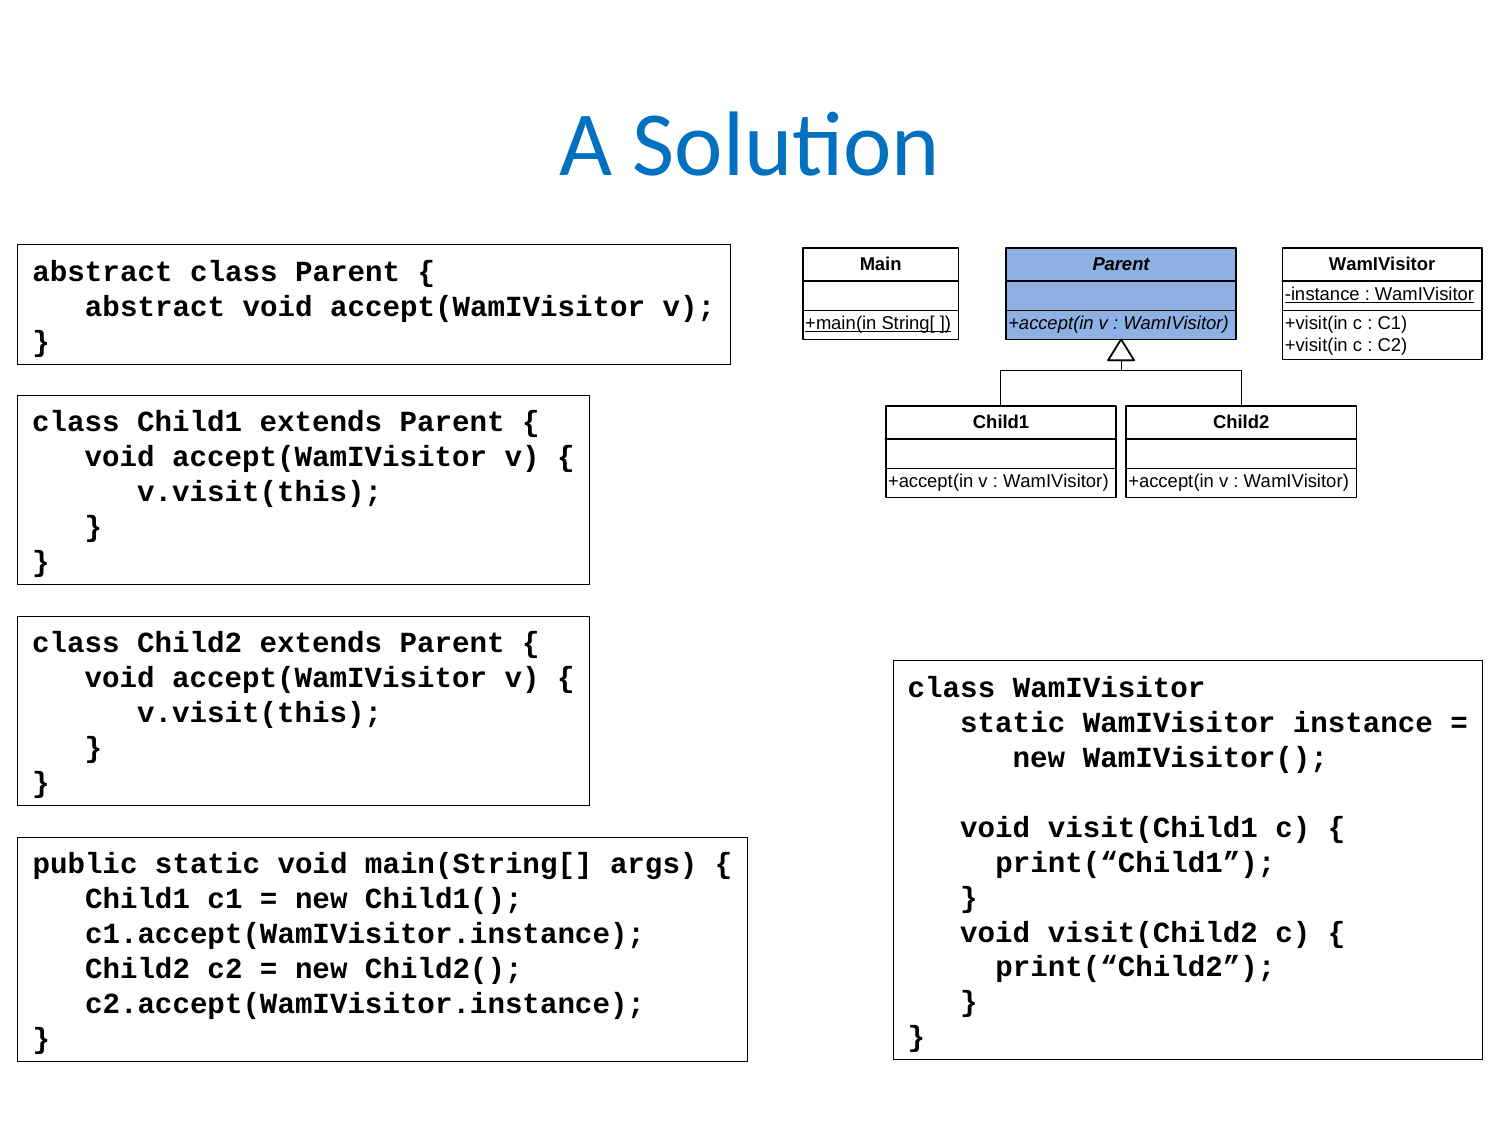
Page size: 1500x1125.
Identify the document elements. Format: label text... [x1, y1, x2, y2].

picture [799, 244, 1486, 502]
text_box class WamIVisitor static WamIVisitor instance = new WamIVisitor(); void visit(Child1 c) { print(“Child1”); } void visit(Child2 c) { print(“Child2”); } } [893, 660, 1483, 1060]
text_box class Child1 extends Parent { void accept(WamIVisitor v) { v.visit(this); } } [17, 395, 590, 585]
text_box abstract class Parent { abstract void accept(WamIVisitor v); } [17, 244, 731, 365]
text_box public static void main(String[] args) { Child1 c1 = new Child1(); c1.accept(WamIVisitor.instance); Child2 c2 = new Child2(); c2.accept(WamIVisitor.instance); } [17, 837, 748, 1062]
text_box class Child2 extends Parent { void accept(WamIVisitor v) { v.visit(this); } } [17, 616, 590, 806]
title A Solution [75, 45, 1425, 233]
